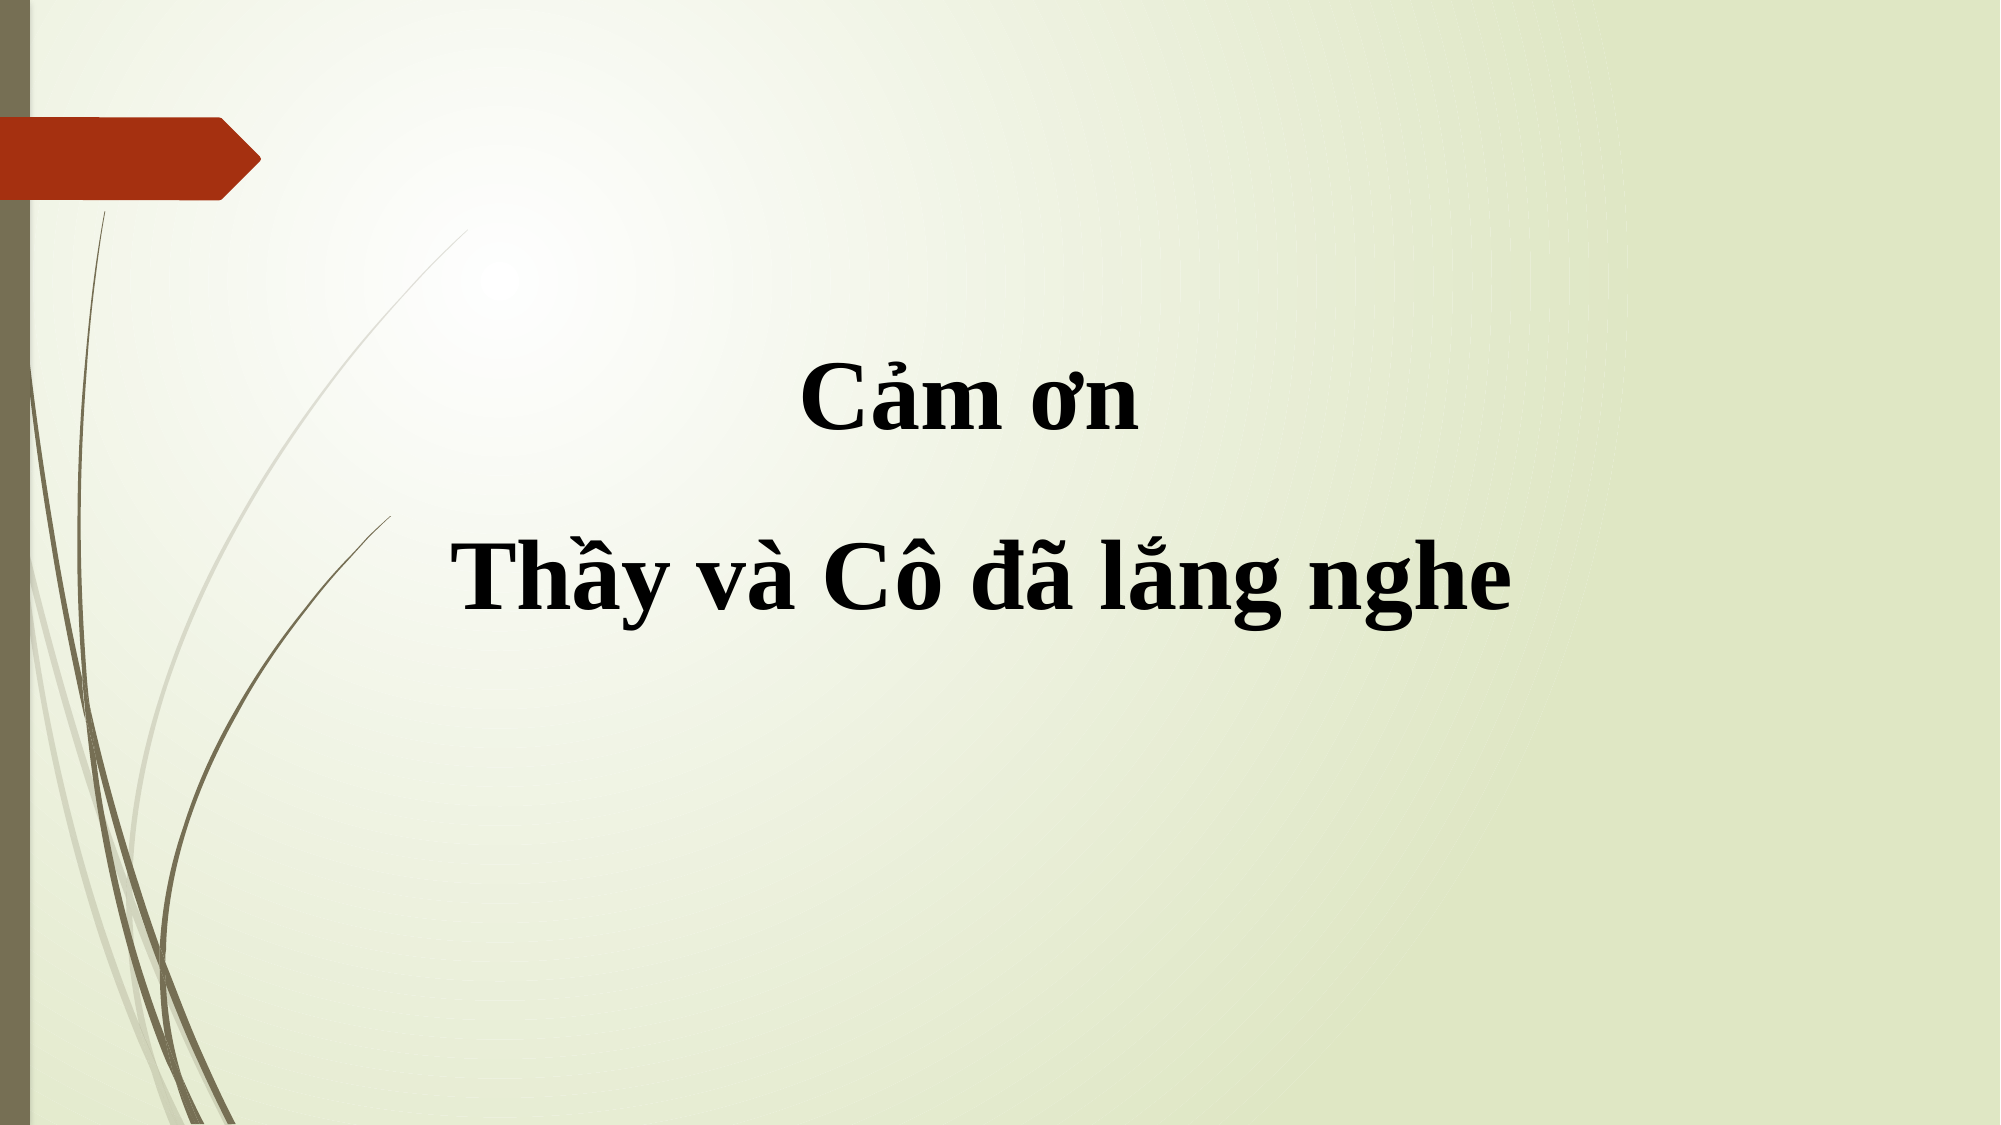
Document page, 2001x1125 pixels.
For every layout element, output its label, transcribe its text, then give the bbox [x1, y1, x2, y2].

text_box Cảm ơn Thầy và Cô đã lắng nghe [323, 262, 1677, 638]
